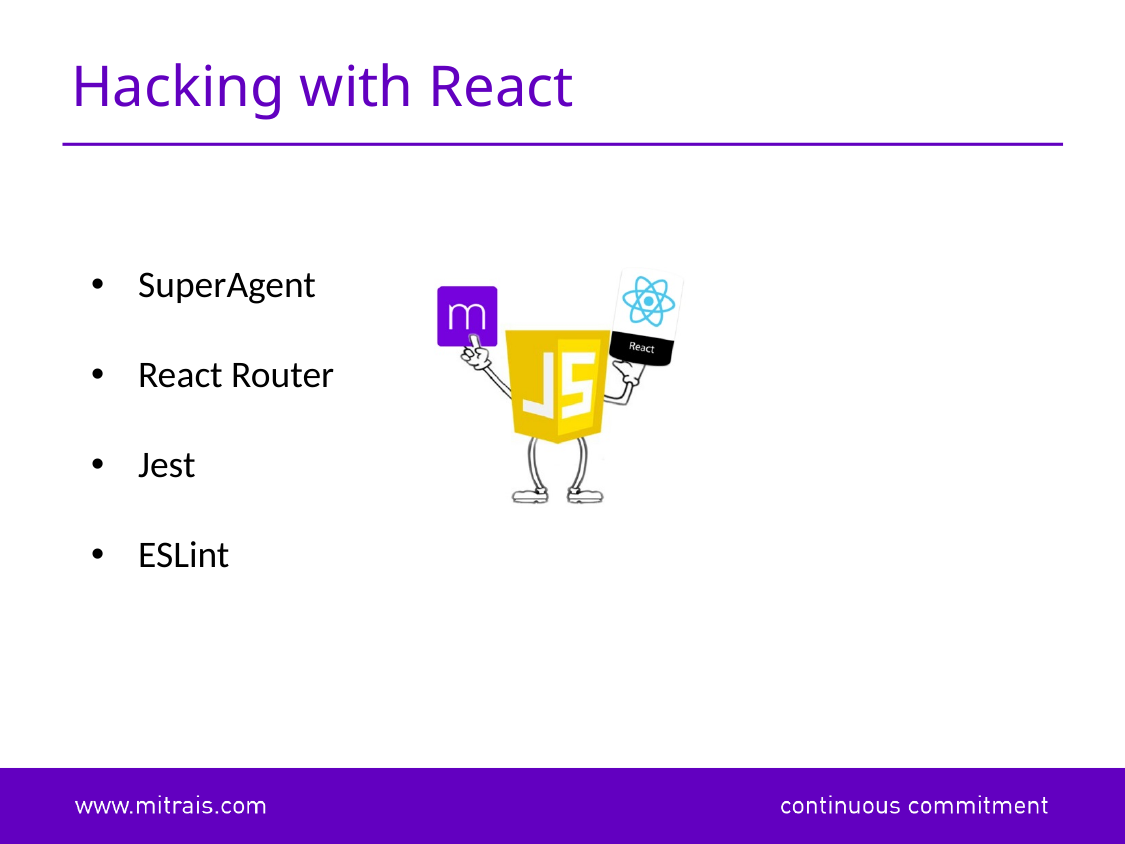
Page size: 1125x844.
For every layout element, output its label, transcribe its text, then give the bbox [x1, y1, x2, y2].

title Hacking with React [56, 33, 1069, 135]
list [412, 234, 713, 535]
text_box SuperAgent React Router Jest ESLint [76, 208, 350, 583]
picture [0, 0, 1125, 844]
